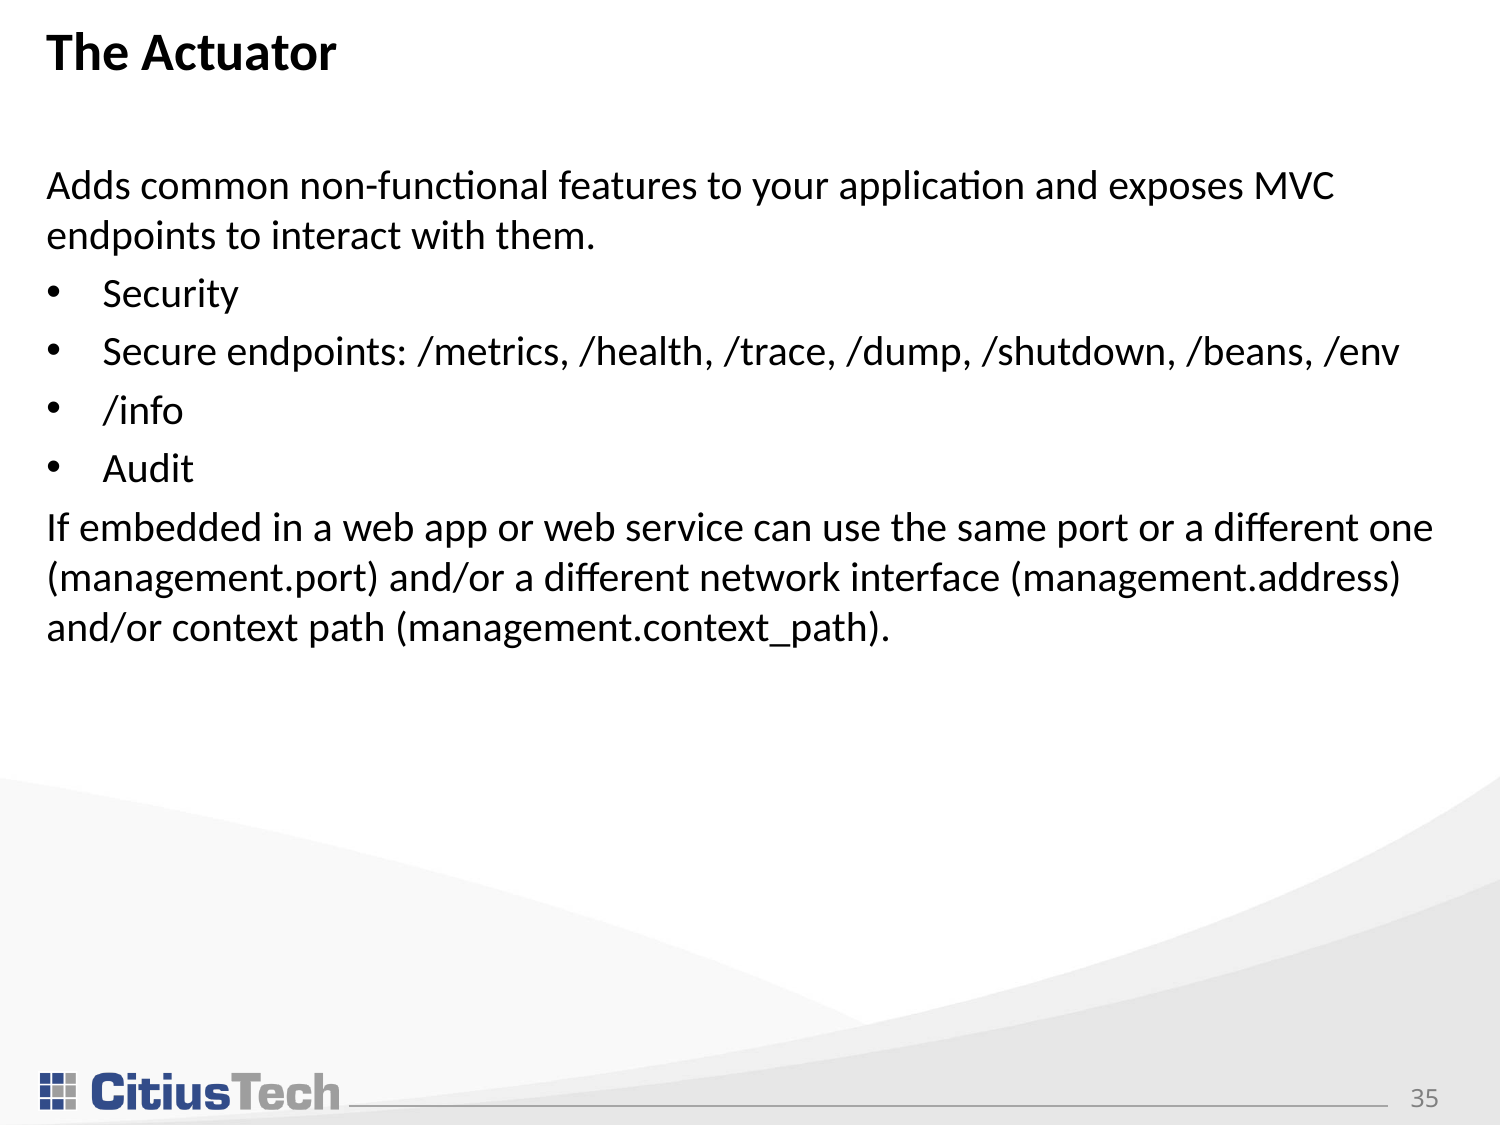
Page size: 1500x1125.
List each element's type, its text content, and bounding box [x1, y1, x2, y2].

list Adds common non-functional features to your application and exposes MVC endpoints to interact with them. Security Secure endpoints: /metrics, /health, /trace, /dump, /shutdown, /beans, /env /info Audit If embedded in a web app or web service can use the same port or a different one (management.port) and/or a different network interface (management.address) and/or context path (management.context_path). [31, 149, 1457, 1050]
title The Actuator [31, 36, 1457, 128]
picture [0, 0, 1500, 1125]
